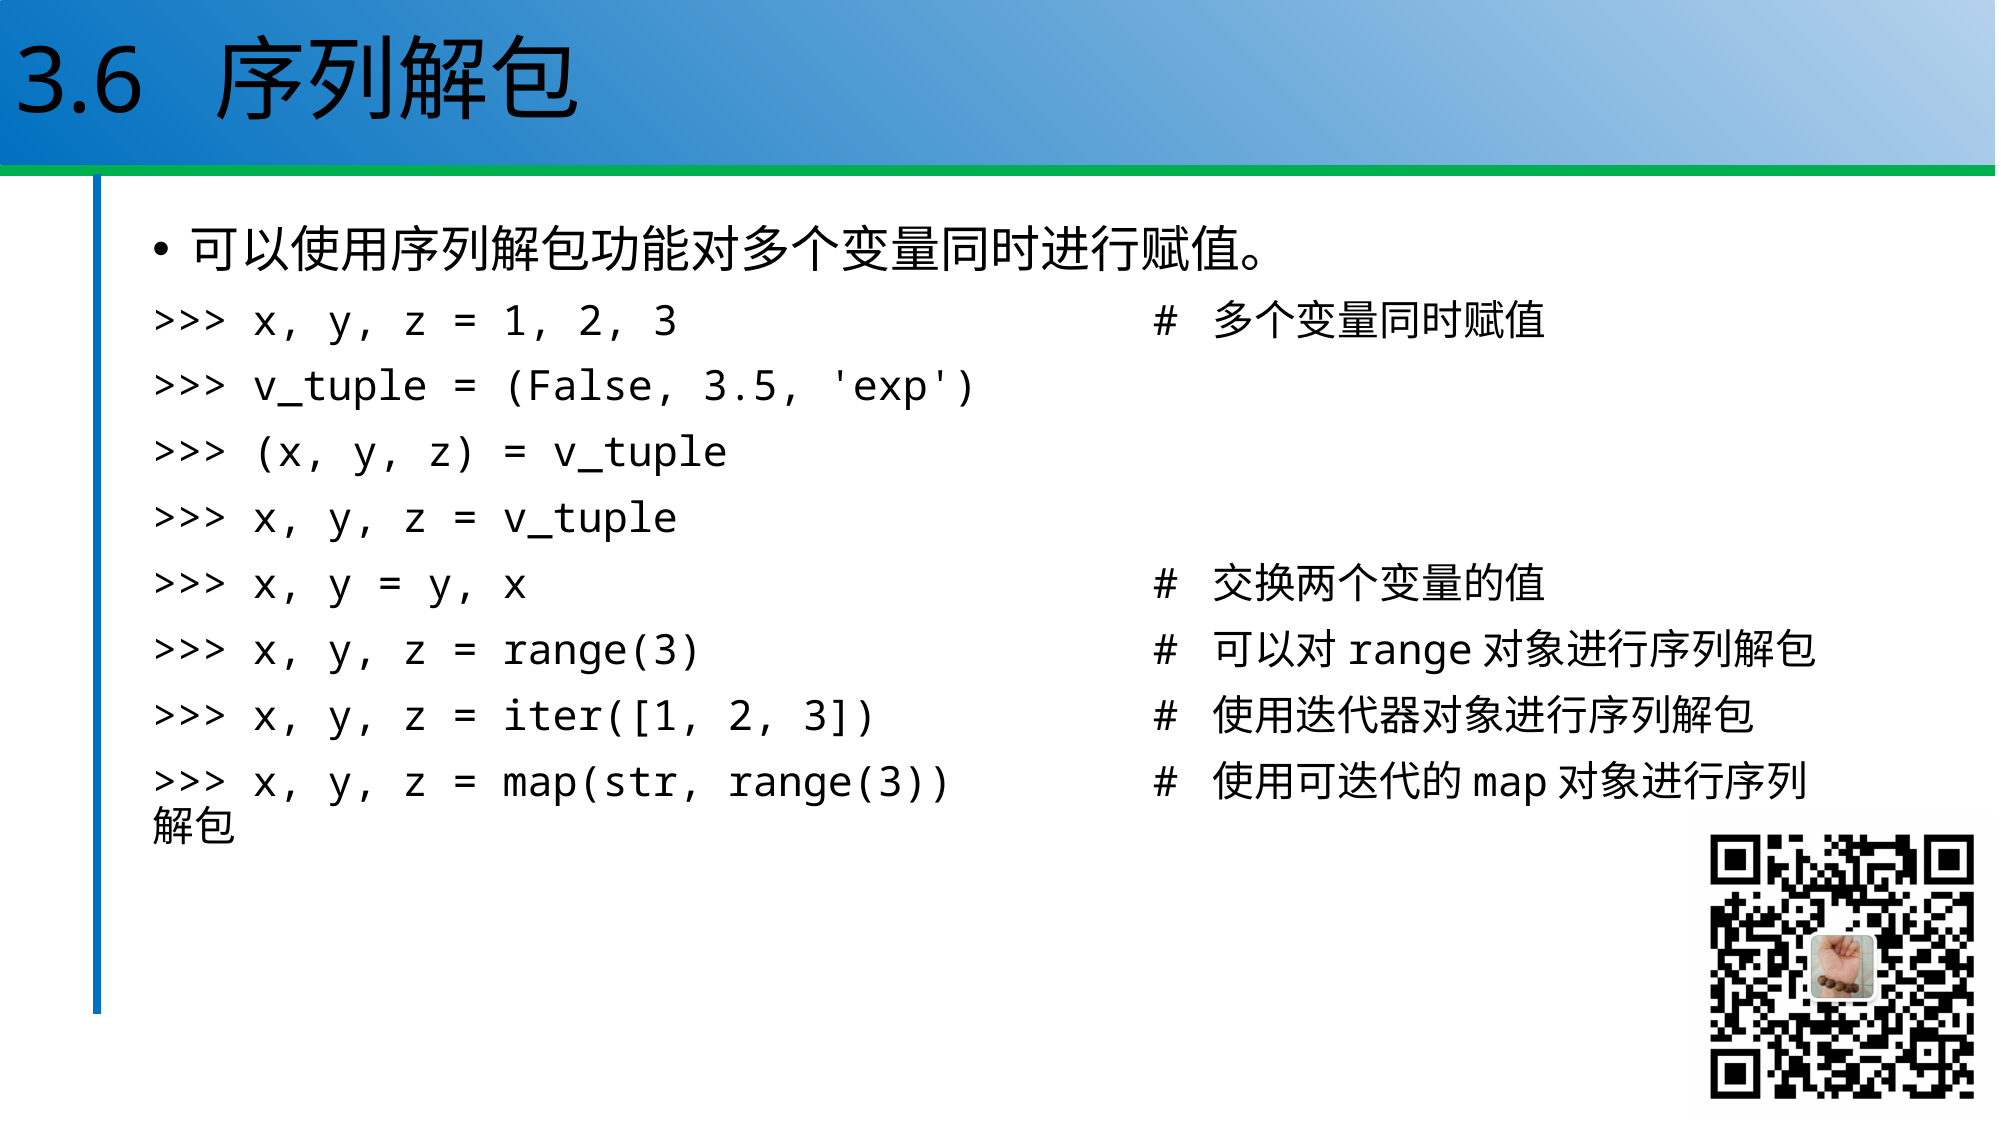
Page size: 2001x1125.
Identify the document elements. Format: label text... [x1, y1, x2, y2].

title 3.6 序列解包 [0, 0, 1995, 165]
picture [1689, 813, 1995, 1120]
list 可以使用序列解包功能对多个变量同时进行赋值。 >>> x, y, z = 1, 2, 3 # 多个变量同时赋值 >>> v_tuple = (False, 3.5, 'exp') >>> (x, y, z) = v_tuple >>> x, y, z = v_tuple >>> x, y = y, x # 交换两个变量的值 >>> x, y, z = range(3) # 可以对range对象进行序列解包 >>> x, y, z = iter([1, 2, 3]) # 使用迭代器对象进行序列解包 >>> x, y, z = map(str, range(3)) # 使用可迭代的map对象进行序列解包 [137, 216, 1863, 978]
slide_number [1412, 1042, 1863, 1103]
